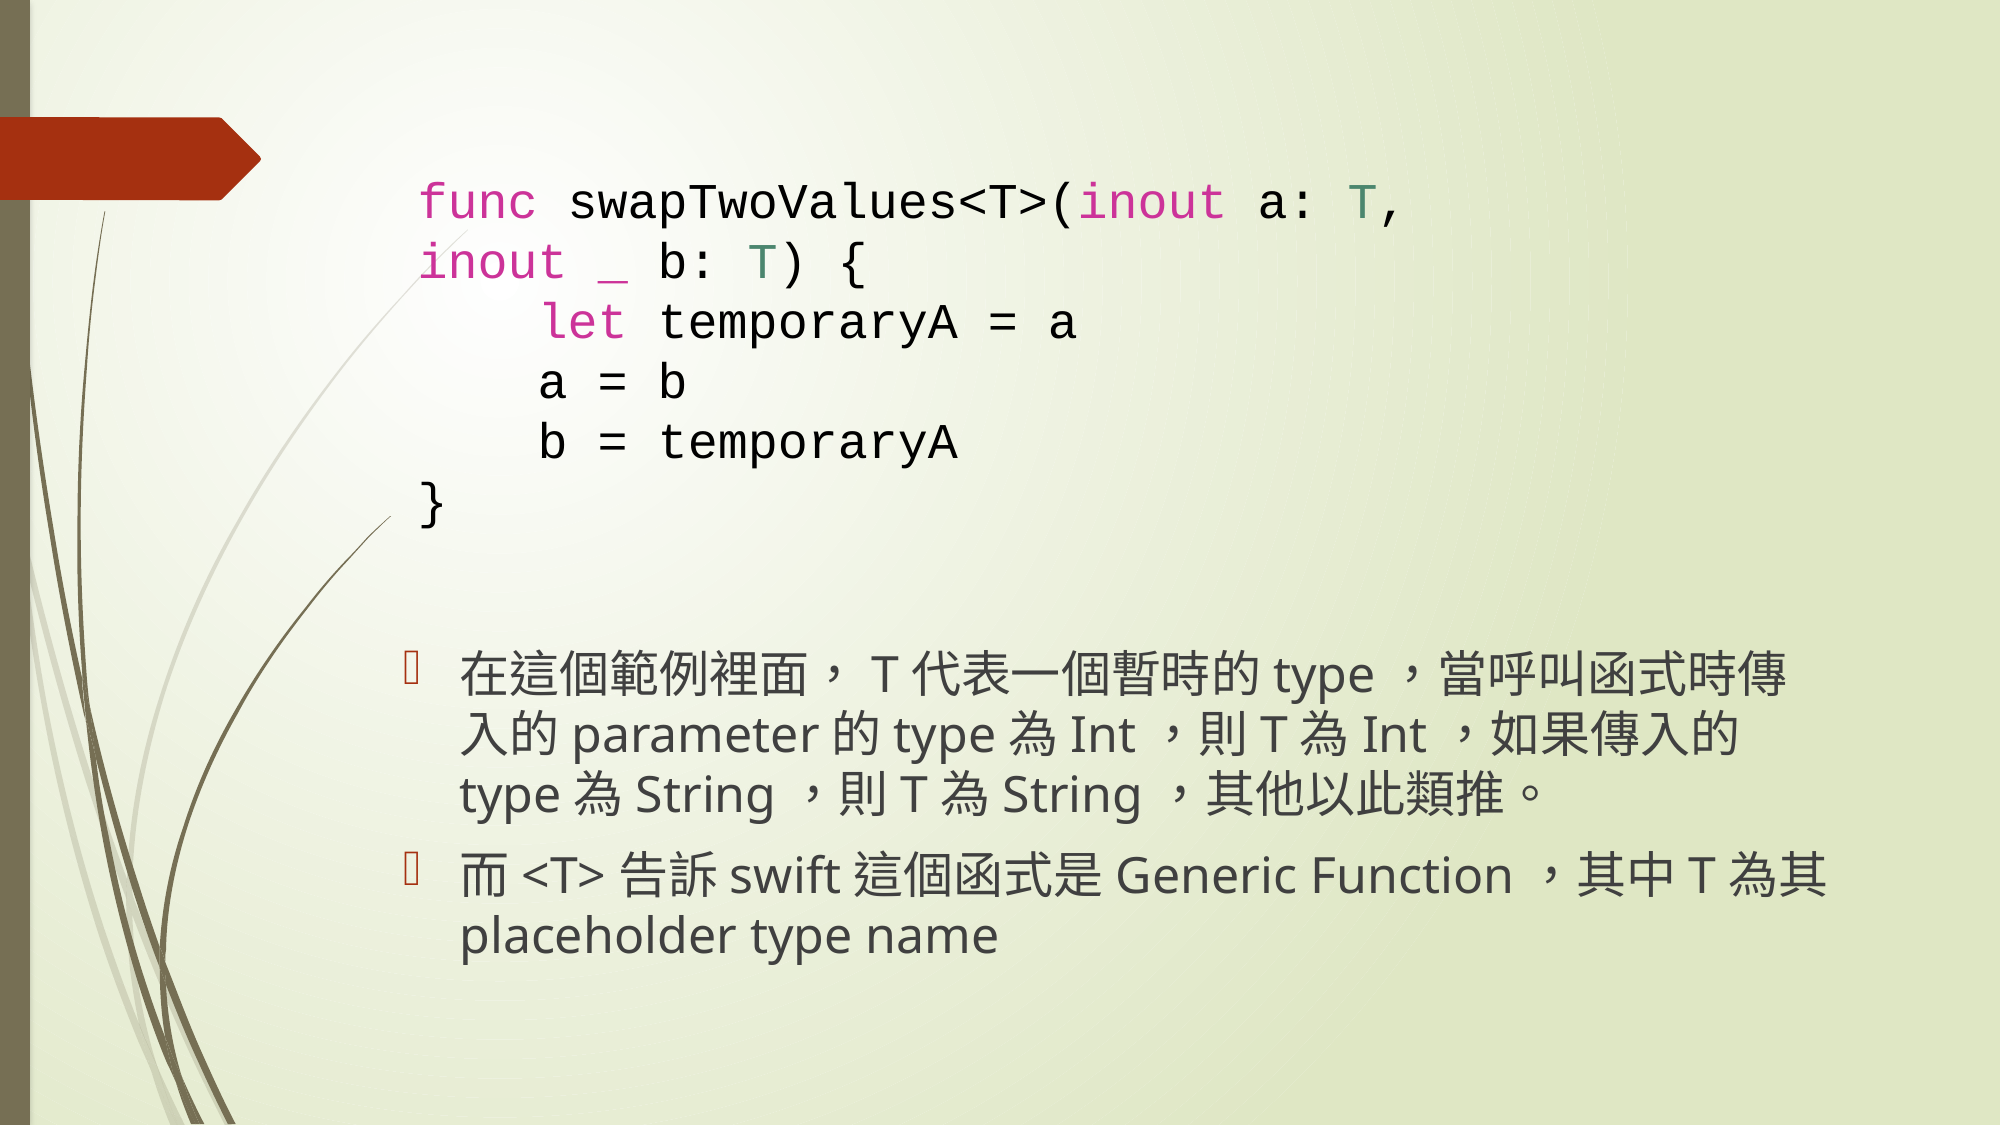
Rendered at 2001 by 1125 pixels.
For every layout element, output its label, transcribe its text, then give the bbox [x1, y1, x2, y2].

list 在這個範例裡面，T代表一個暫時的type，當呼叫函式時傳入的parameter的type為Int，則T為Int，如果傳入的type為String，則T為String，其他以此類推。 而<T>告訴swift這個函式是Generic Function，其中T為其placeholder type name [388, 634, 1851, 1096]
text_box func swapTwoValues<T>(inout a: T, inout _ b: T) { let temporaryA = a a = b b = temporaryA } [402, 161, 1591, 537]
